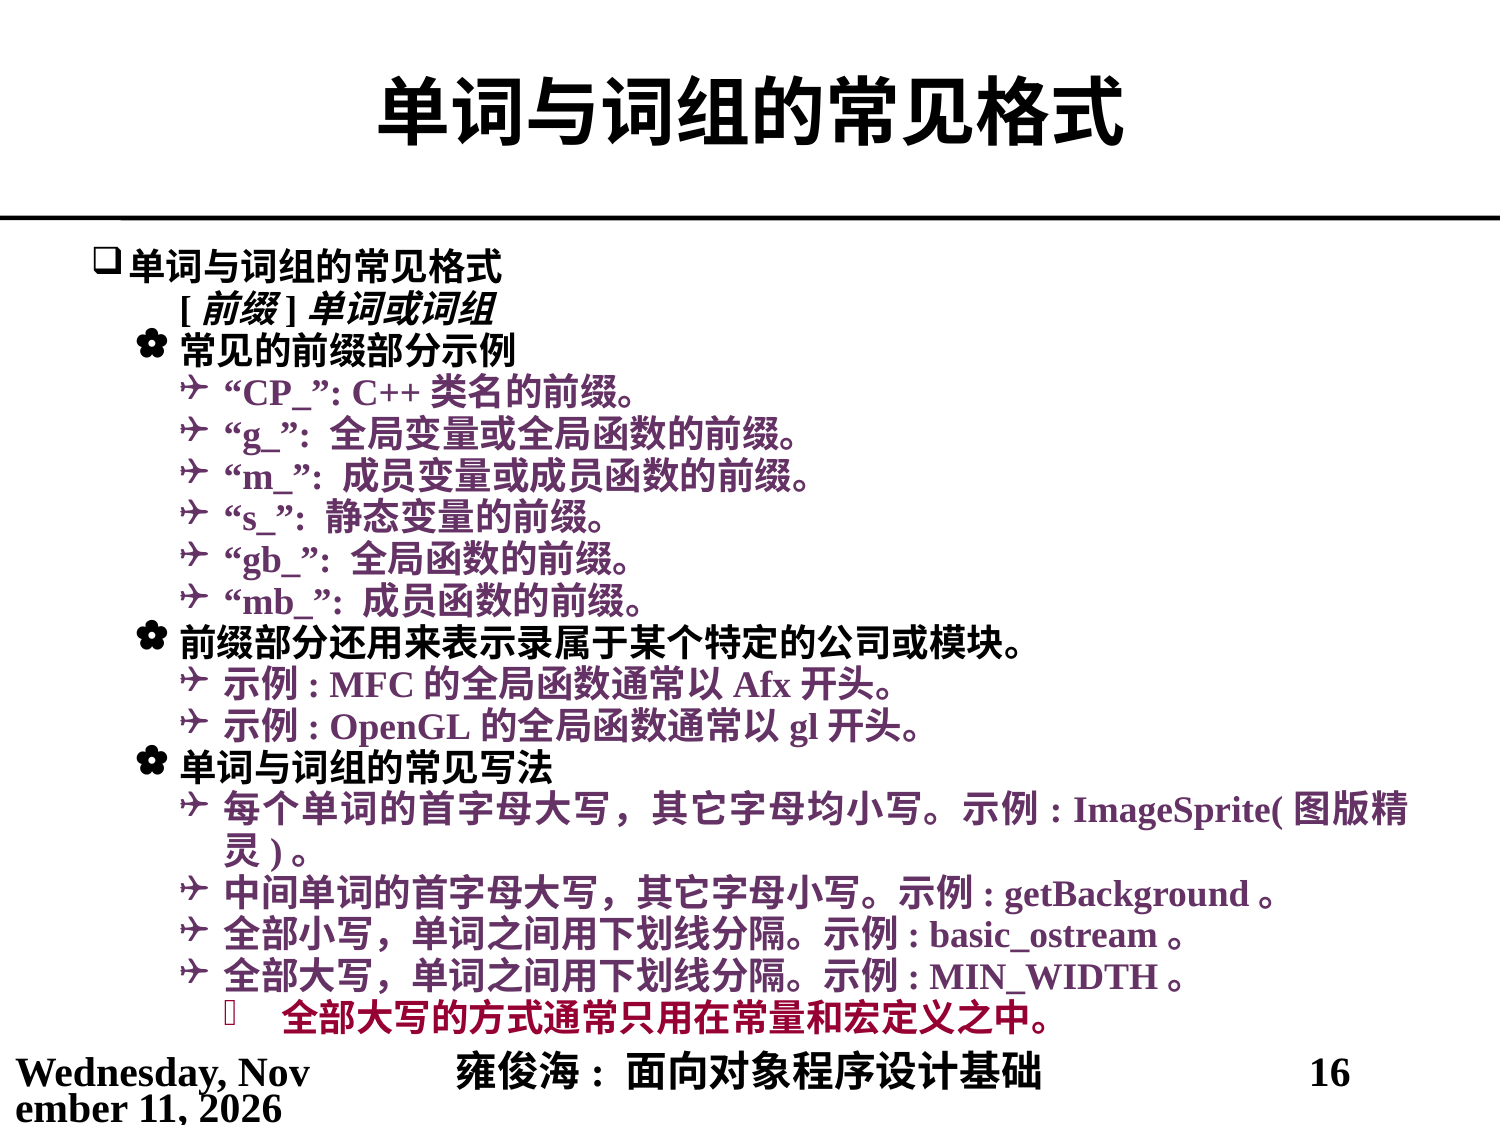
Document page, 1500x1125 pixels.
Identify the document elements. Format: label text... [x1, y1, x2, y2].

slide_number 16 [1160, 1042, 1499, 1103]
title 单词与词组的常见格式 [0, 0, 1500, 217]
footer 雍俊海: 面向对象程序设计基础 [337, 1042, 1160, 1103]
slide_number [0, 1042, 337, 1103]
list 单词与词组的常见格式 [前缀]单词或词组 常见的前缀部分示例 “CP_”: C++类名的前缀。 “g_”: 全局变量或全局函数的前缀。 “m_”: 成员变量或成员函数的前缀。 “s_”: 静态变量的前缀。 “gb_”: 全局函数的前缀。 “mb_”: 成员函数的前缀。 前缀部分还用来表示录属于某个特定的公司或模块。 示例: MFC的全局函数通常以Afx开头。 示例: OpenGL的全局函数通常以gl开头。 单词与词组的常见写法 每个单词的首字母大写，其它字母均小写。示例: ImageSprite(图版精灵)。 中间单词的首字母大写，其它字母小写。示例: getBackground。 全部小写，单词之间用下划线分隔。示例: basic_ostream。 全部大写，单词之间用下划线分隔。示例: MIN_WIDTH。 全部大写的方式通常只用在常量和宏定义之中。 [75, 239, 1425, 1042]
